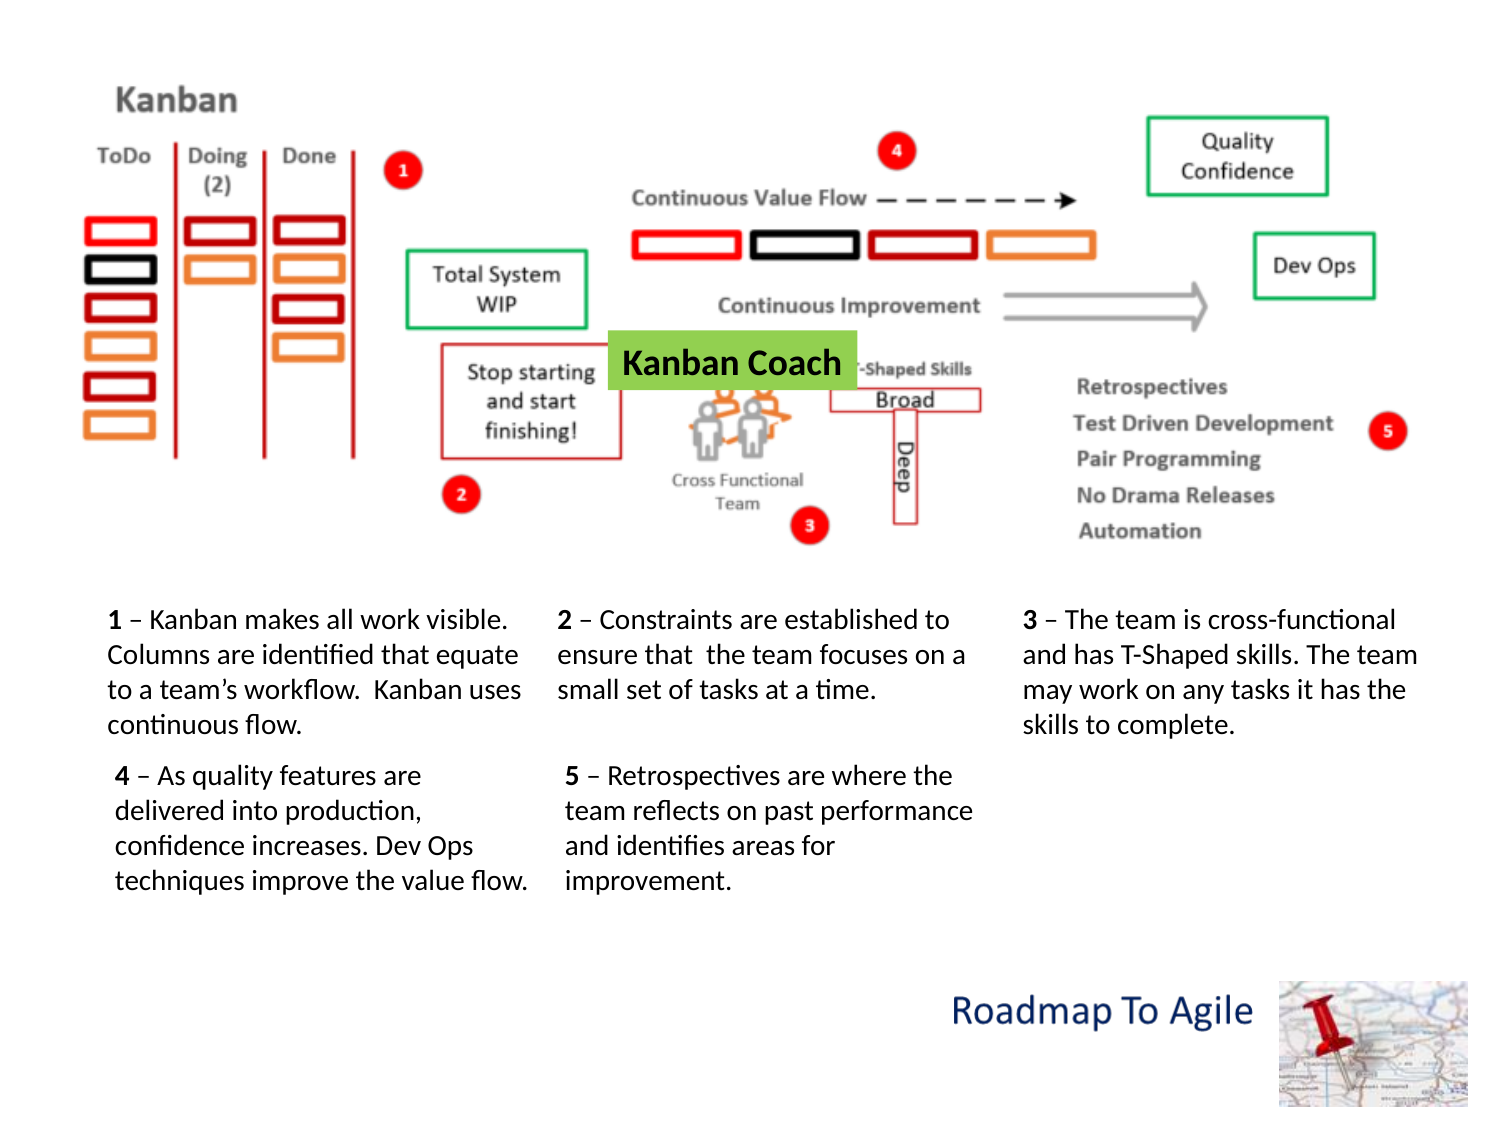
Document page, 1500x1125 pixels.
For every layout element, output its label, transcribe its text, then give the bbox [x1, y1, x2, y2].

text_box 4 – As quality features are delivered into production, confidence increases. Dev Ops techniques improve the value flow. [100, 749, 550, 904]
text_box 3 – The team is cross-functional and has T-Shaped skills. The team may work on any tasks it has the skills to complete. [1007, 592, 1458, 748]
text_box 2 – Constraints are established to ensure that the team focuses on a small set of tasks at a time. [542, 592, 993, 713]
text_box 1 – Kanban makes all work visible. Columns are identified that equate to a team’s workflow. Kanban uses continuous flow. [92, 592, 543, 748]
picture [925, 971, 1468, 1107]
text_box 5 – Retrospectives are where the team reflects on past performance and identifies areas for improvement. [550, 749, 1000, 904]
picture [63, 70, 1441, 571]
